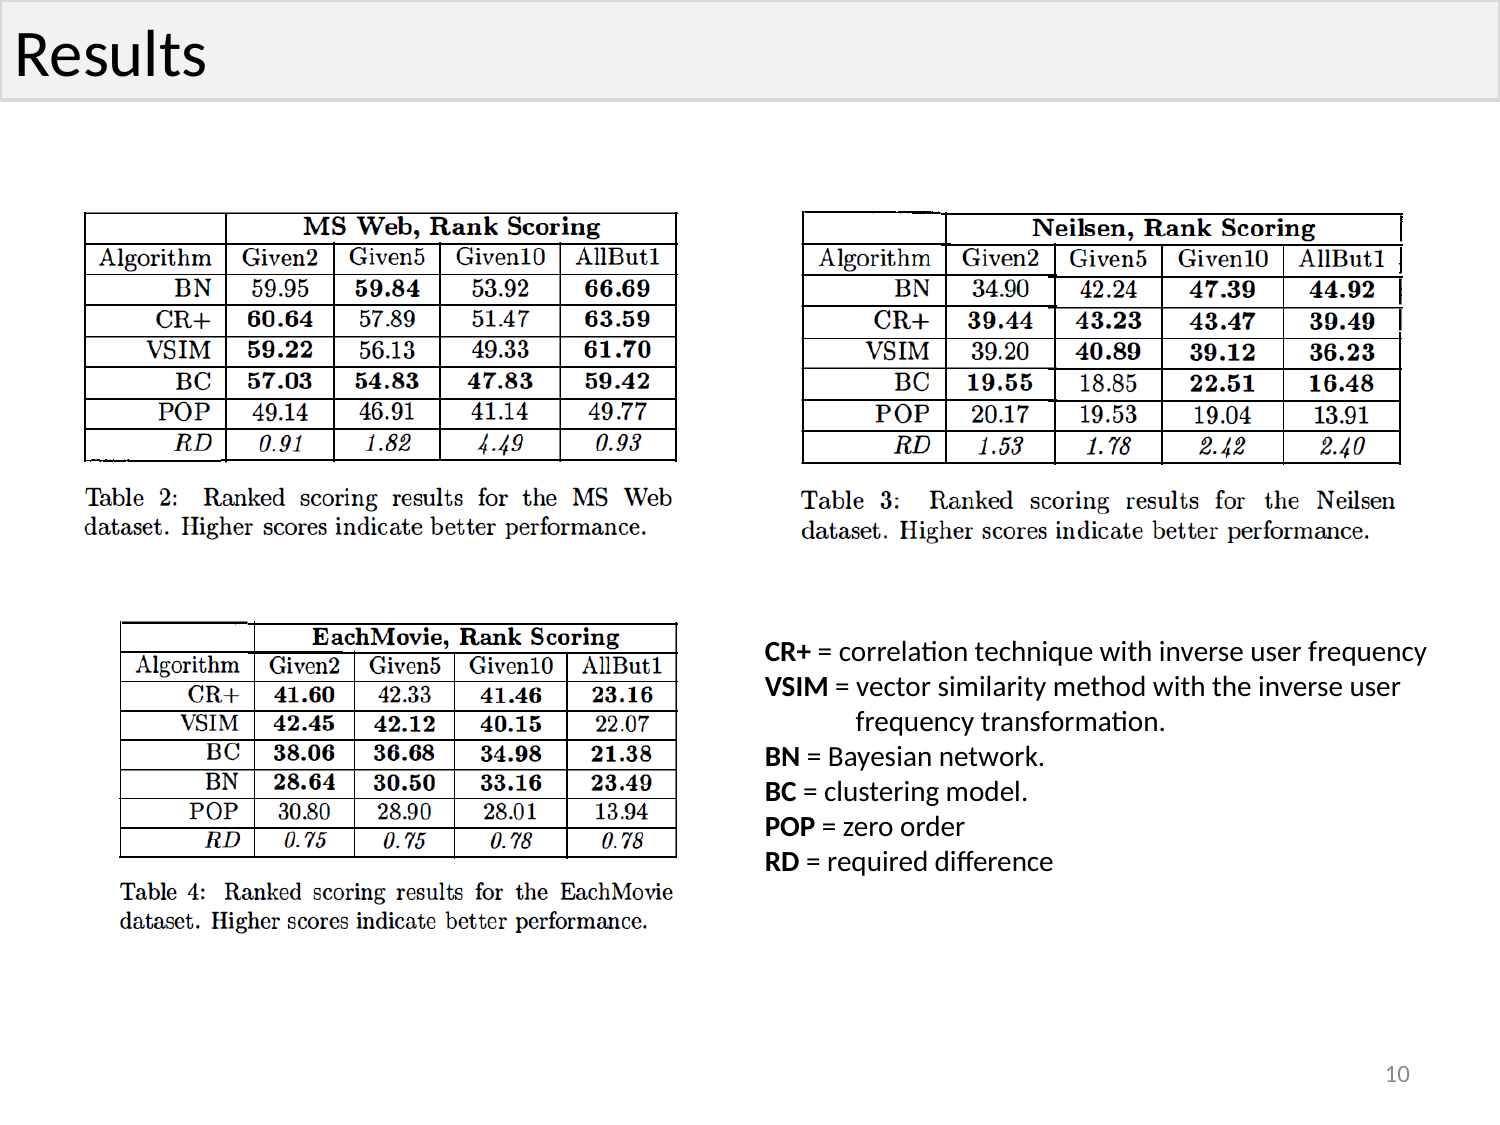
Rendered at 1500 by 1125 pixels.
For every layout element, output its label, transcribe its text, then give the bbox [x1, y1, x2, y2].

picture [99, 599, 696, 943]
slide_number 10 [1074, 1042, 1425, 1103]
text_box CR+ = correlation technique with inverse user frequency VSIM = vector similarity method with the inverse user frequency transformation. BN = Bayesian network. BC = clustering model. POP = zero order RD = required difference [749, 624, 1464, 885]
picture [62, 187, 696, 563]
picture [787, 192, 1426, 573]
text_box Results [0, 0, 1500, 102]
